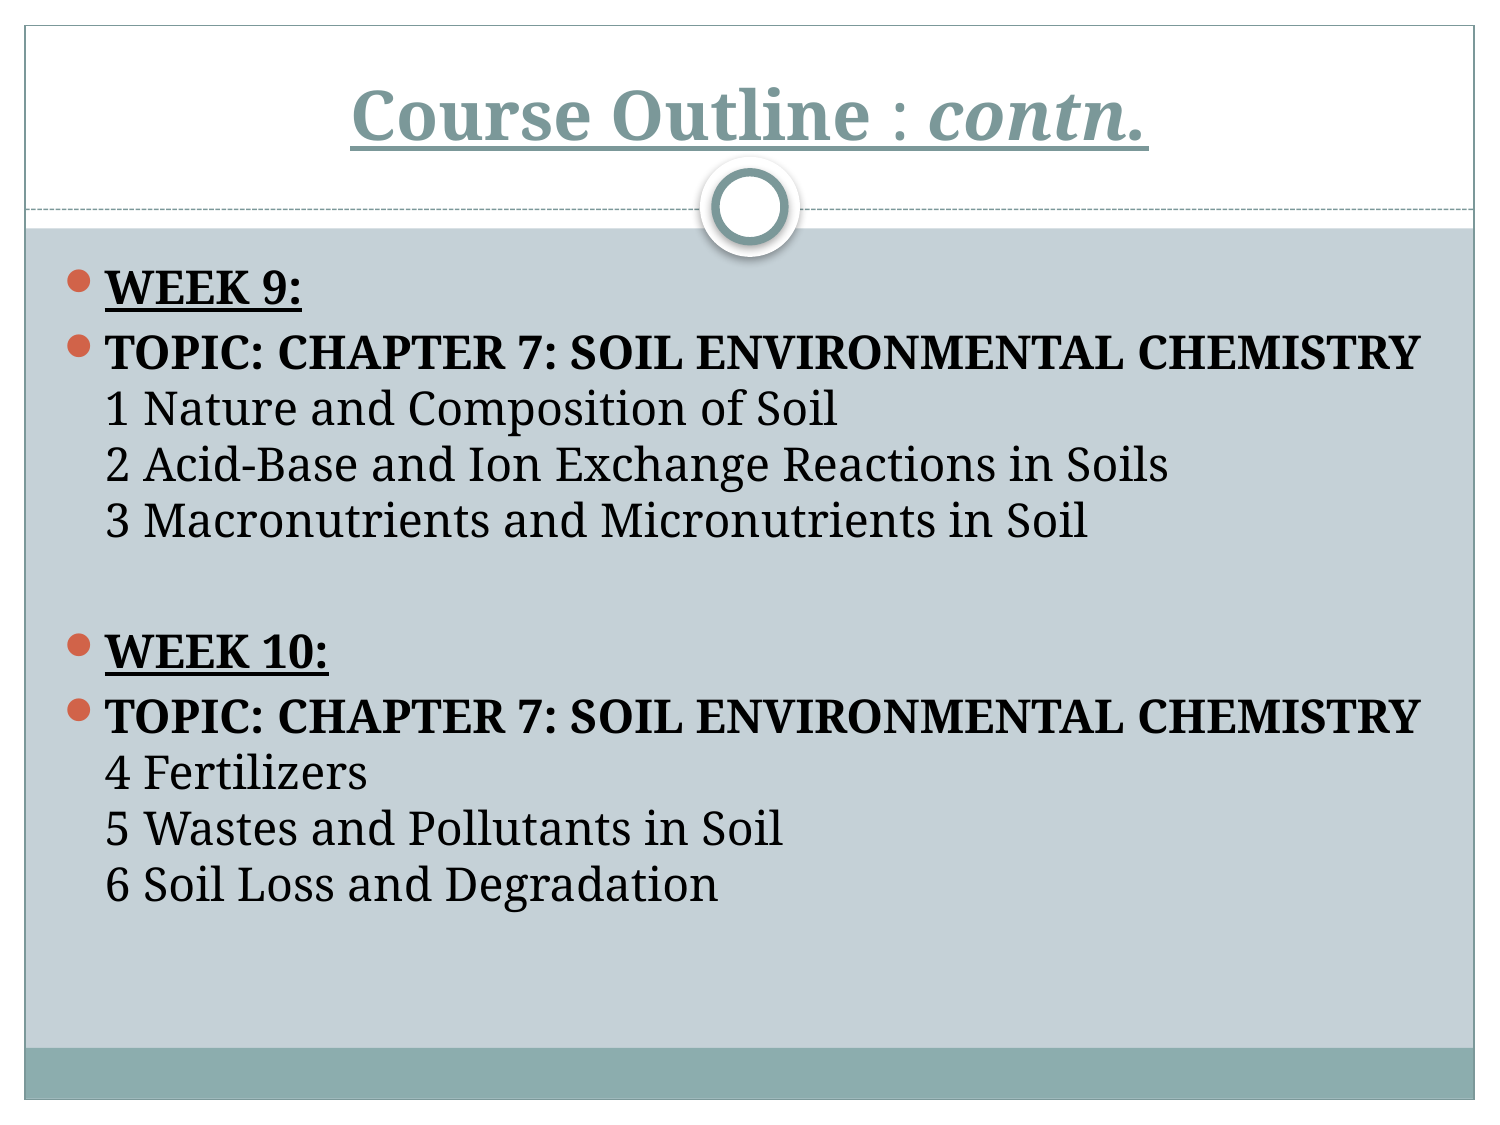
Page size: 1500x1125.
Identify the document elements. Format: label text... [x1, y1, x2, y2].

title Course Outline : contn. [49, 37, 1450, 162]
list WEEK 9: TOPIC: CHAPTER 7: SOIL ENVIRONMENTAL CHEMISTRY 1 Nature and Composition of Soil 2 Acid-Base and Ion Exchange Reactions in Soils 3 Macronutrients and Micronutrients in Soil WEEK 10: TOPIC: CHAPTER 7: SOIL ENVIRONMENTAL CHEMISTRY 4 Fertilizers 5 Wastes and Pollutants in Soil 6 Soil Loss and Degradation [49, 250, 1445, 1001]
